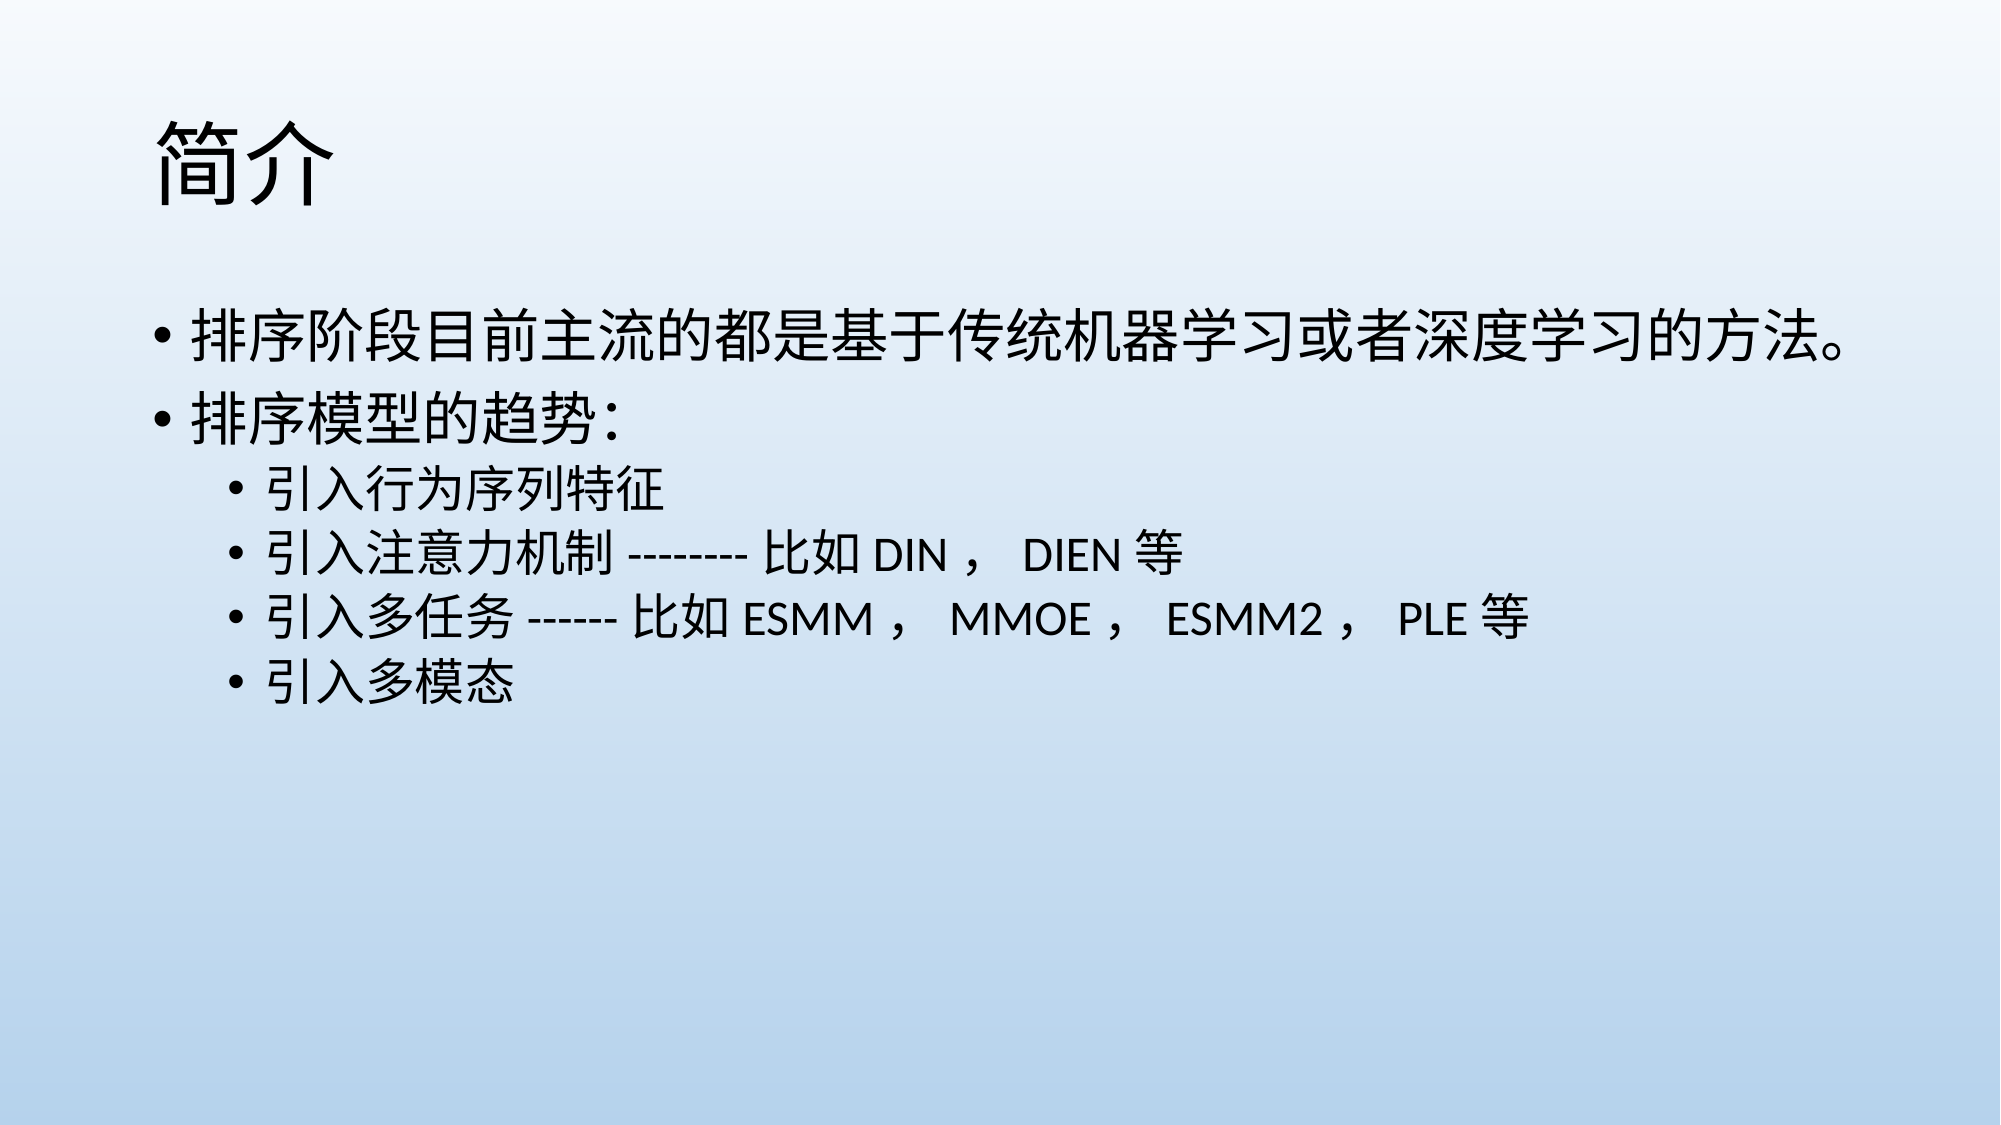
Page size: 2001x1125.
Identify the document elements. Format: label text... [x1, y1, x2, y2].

list 排序阶段目前主流的都是基于传统机器学习或者深度学习的方法。 排序模型的趋势： 引入行为序列特征 引入注意力机制--------比如DIN，DIEN等 引入多任务------比如ESMM，MMOE，ESMM2，PLE等 引入多模态 [137, 299, 1863, 1014]
title 简介 [137, 59, 1863, 278]
